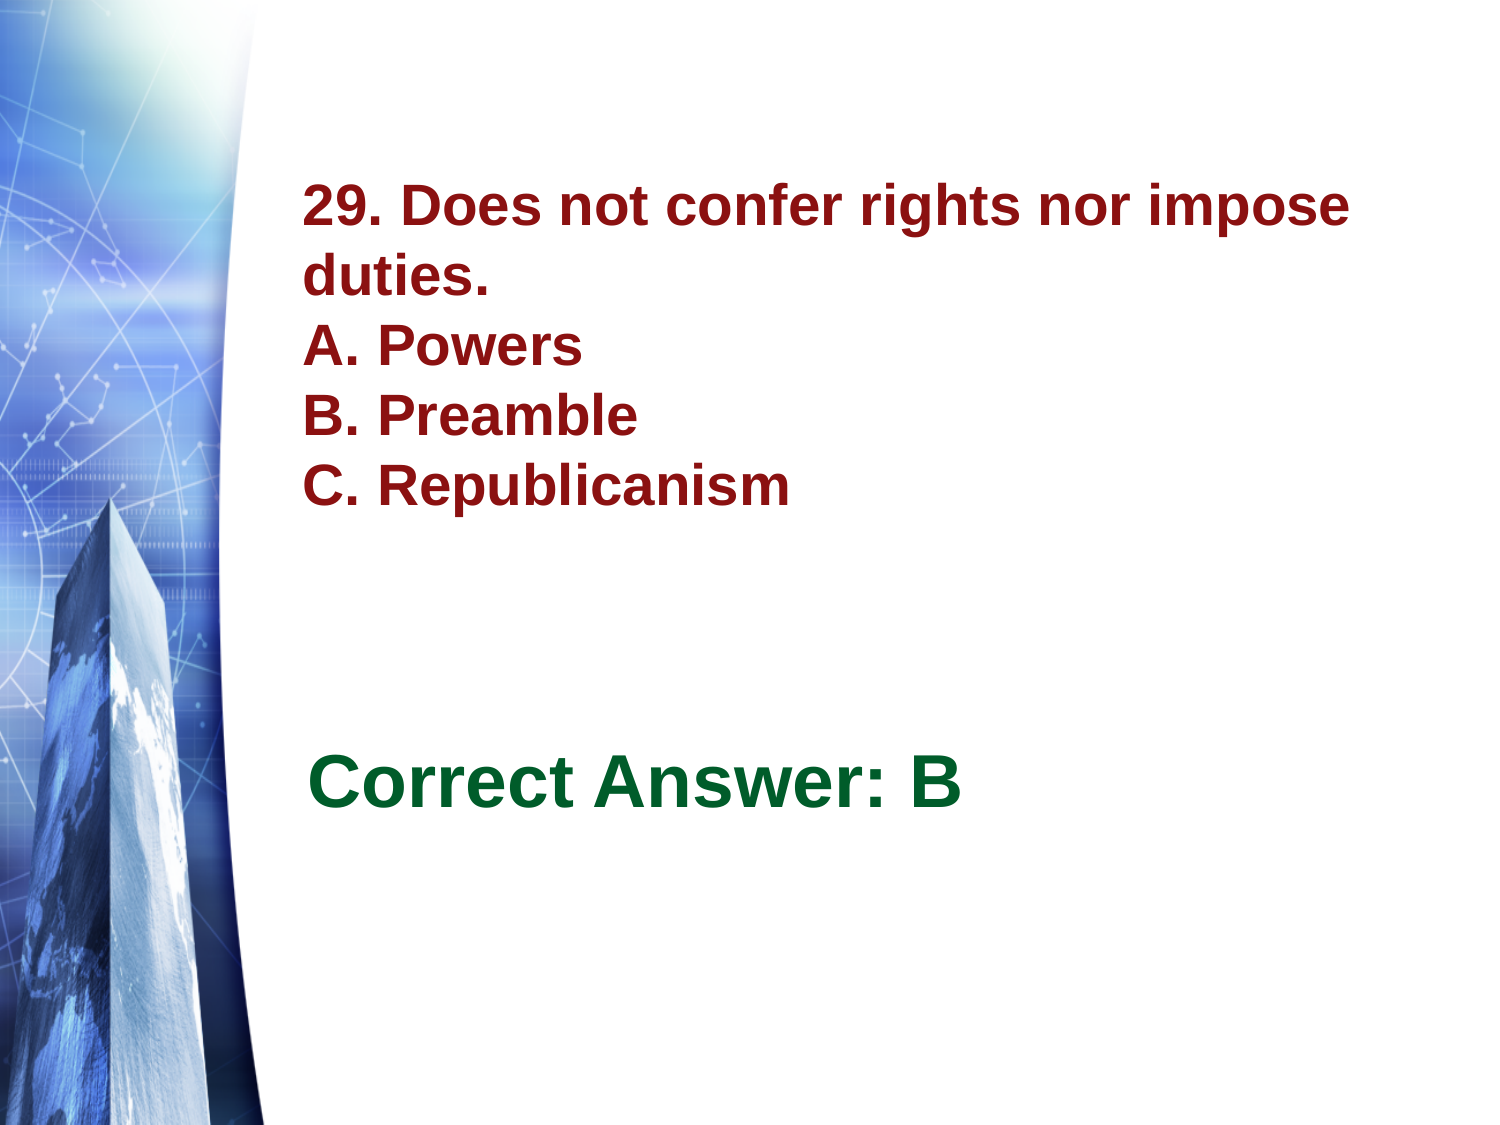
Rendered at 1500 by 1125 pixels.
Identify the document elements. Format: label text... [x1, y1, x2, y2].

picture [0, 0, 300, 1125]
text_box Correct Answer: B [292, 724, 1256, 830]
title 29. Does not confer rights nor impose duties. A. Powers B. Preamble C. Republicanism [287, 99, 1451, 725]
